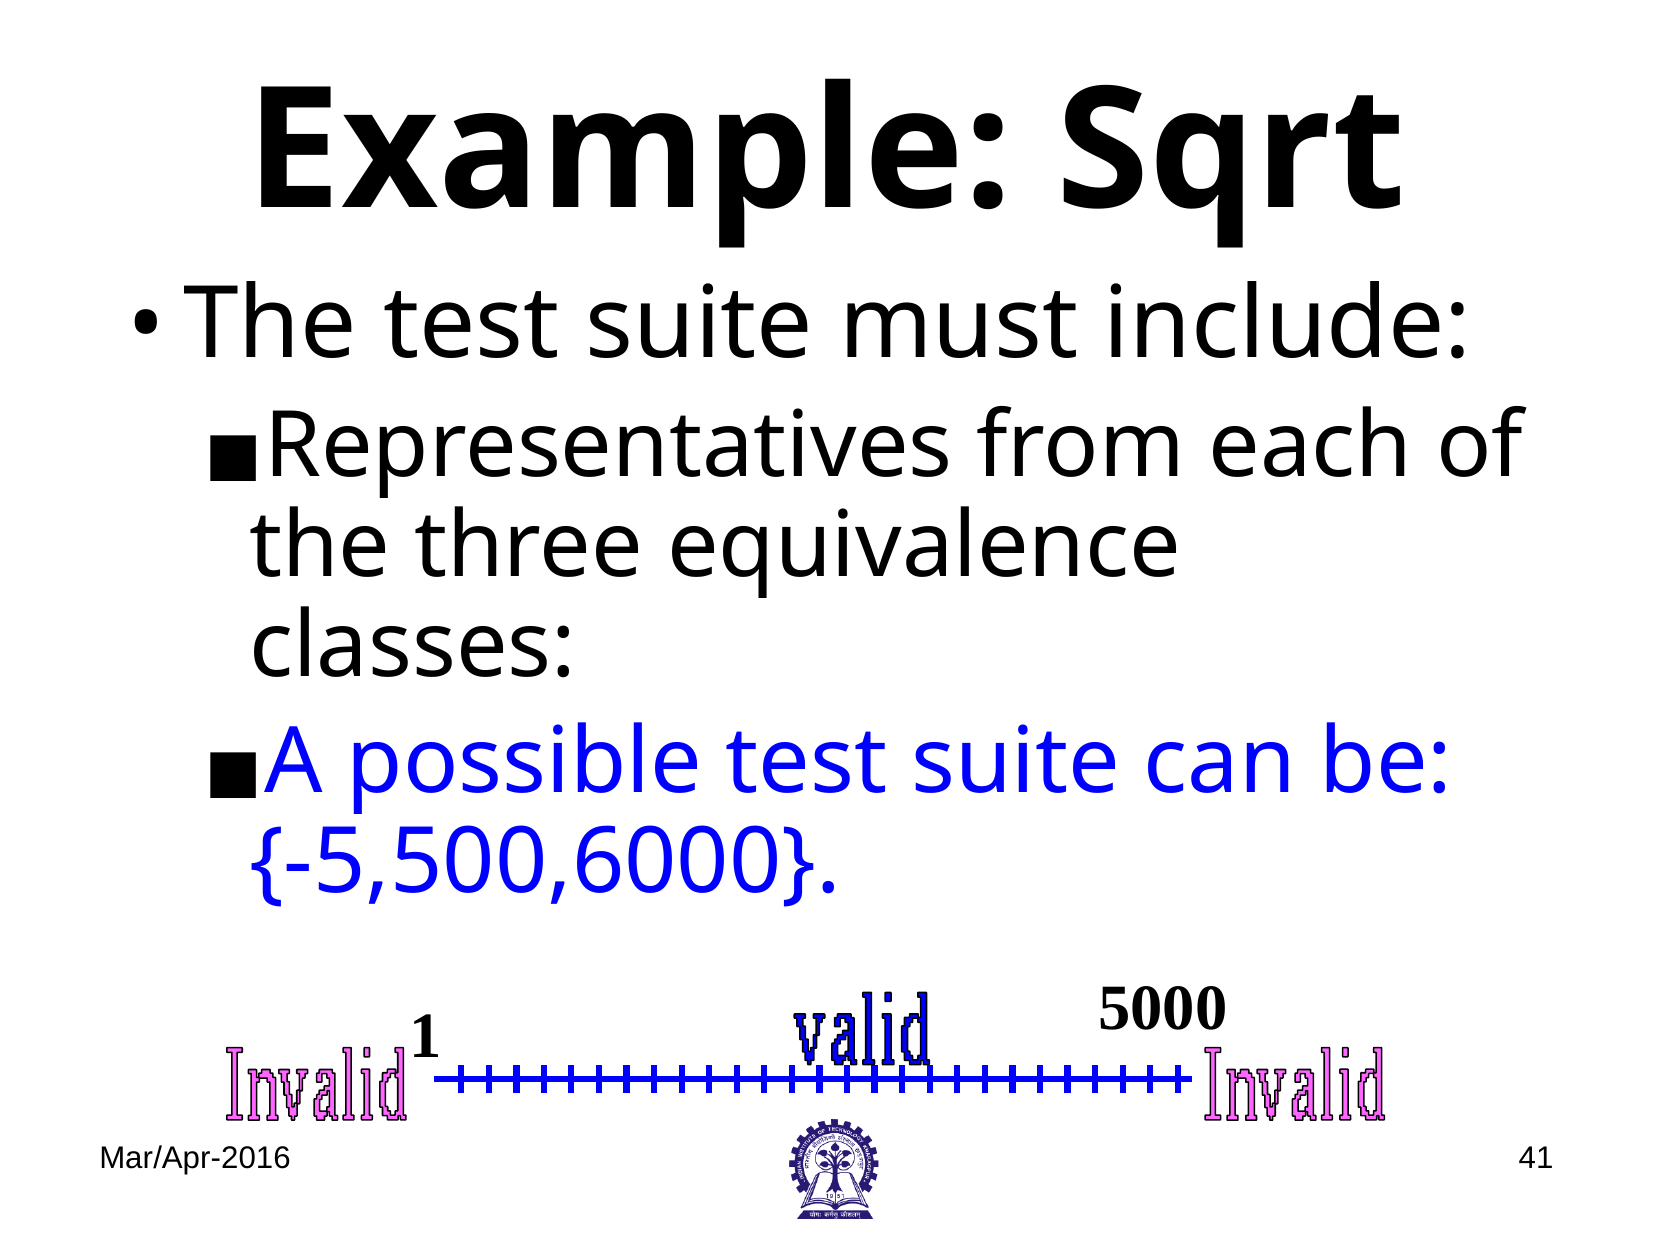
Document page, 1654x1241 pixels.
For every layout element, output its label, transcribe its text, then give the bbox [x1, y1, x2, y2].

text_box Mar/Apr-2016 [82, 1129, 468, 1215]
text_box ‹#› [547, 1080, 568, 1086]
text_box ‹#› [492, 1080, 513, 1086]
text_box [794, 992, 930, 1065]
text_box ‹#› [520, 1080, 541, 1087]
picture [789, 1119, 879, 1219]
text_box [226, 1047, 407, 1121]
text_box ‹#› [464, 1080, 486, 1087]
title Example: Sqrt [82, 0, 1570, 313]
text_box ‹#› [439, 1080, 458, 1087]
list The test suite must include: Representatives from each of the three equivalence classes: A possible test suite can be: {-5,500,6000}. [123, 261, 1530, 1006]
text_box 5000 [1095, 968, 1261, 1063]
text_box ‹#› [1185, 1129, 1570, 1215]
text_box 1 [405, 996, 572, 1090]
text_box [1204, 1047, 1385, 1121]
